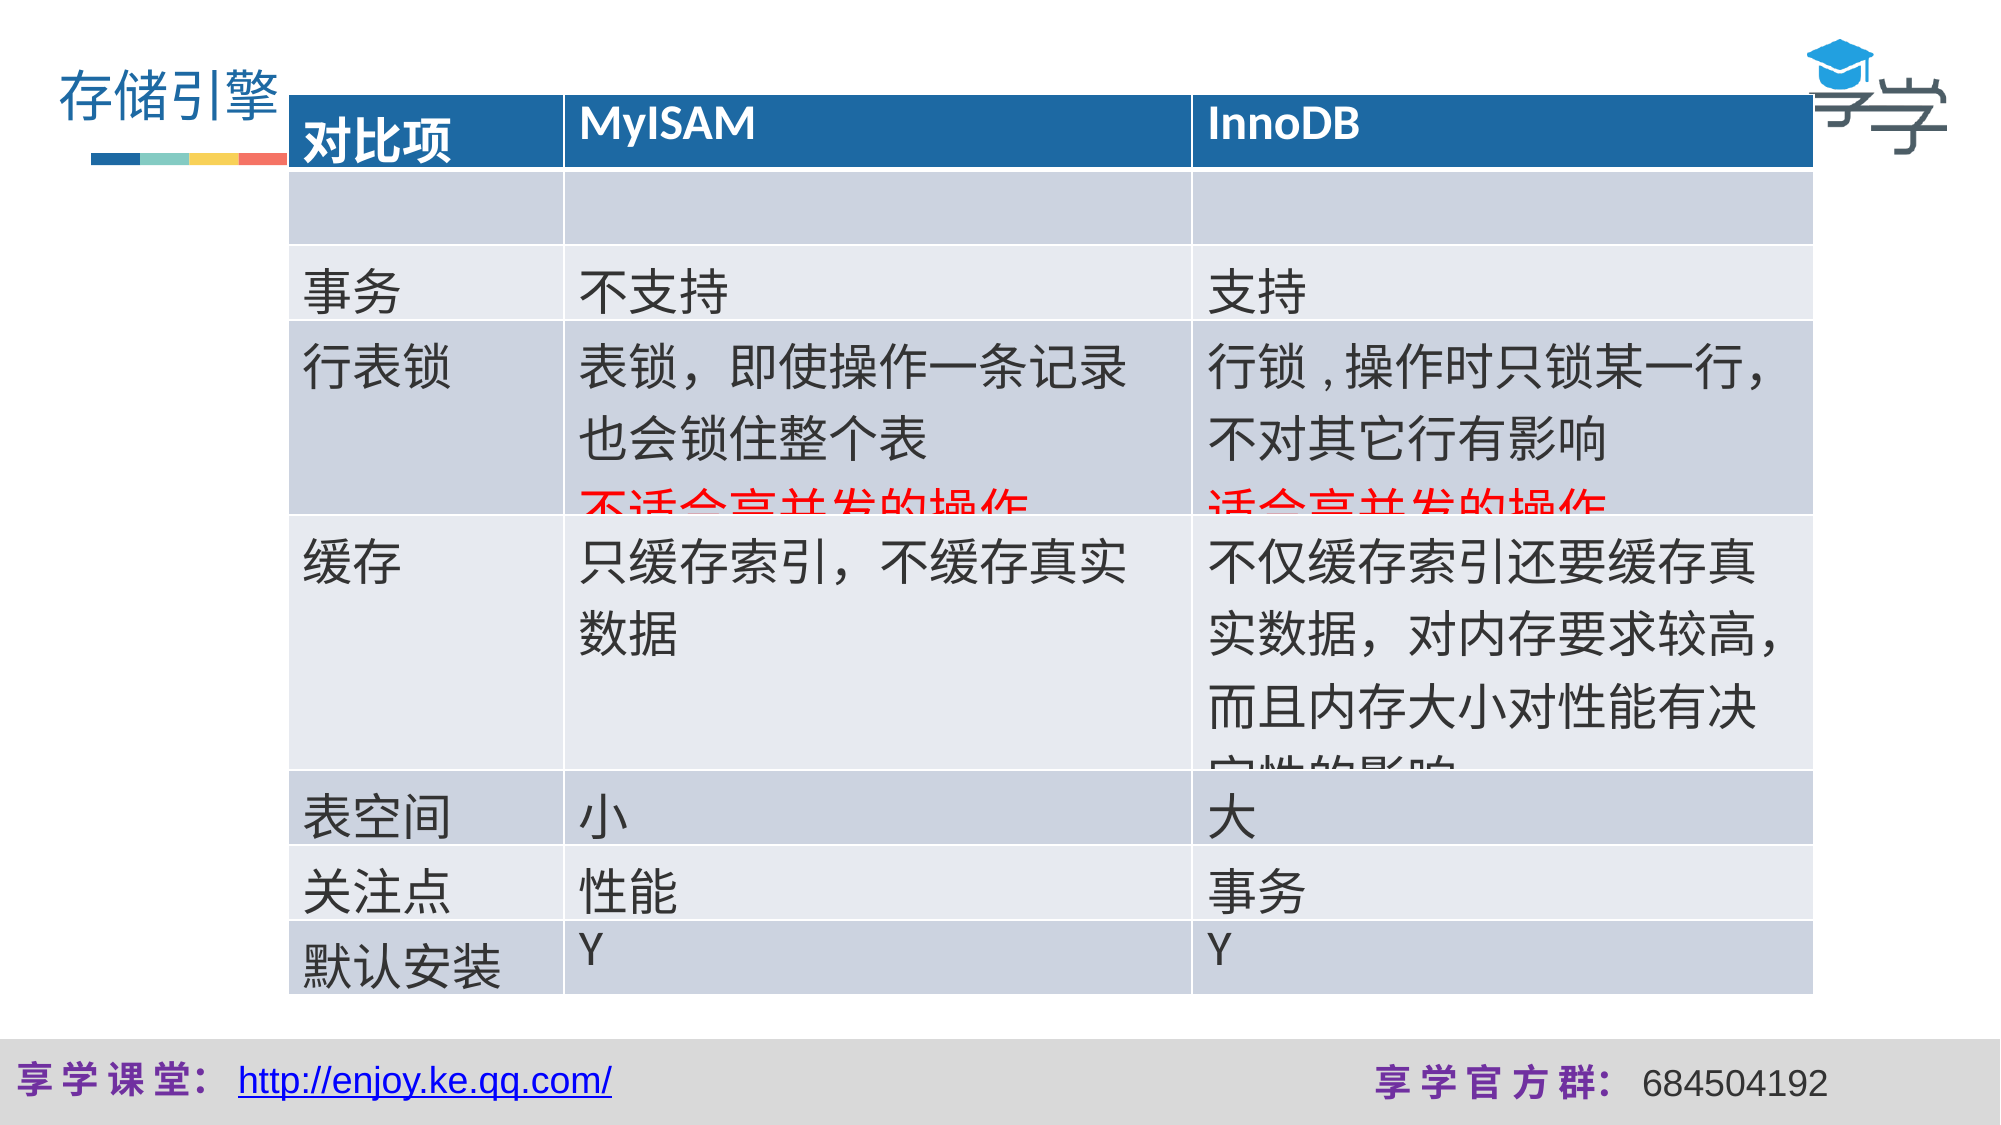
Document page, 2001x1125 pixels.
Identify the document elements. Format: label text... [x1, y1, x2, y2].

table_header MyISAM [565, 95, 1191, 167]
table_cell 只缓存索引，不缓存真实数据 [565, 516, 1191, 769]
table_cell 表锁，即使操作一条记录也会锁住整个表 不适合高并发的操作 [565, 321, 1191, 514]
table_cell [1193, 172, 1813, 244]
table_cell 表空间 [289, 771, 563, 844]
table_cell Y [1193, 921, 1813, 994]
table_cell [565, 172, 1191, 244]
table_cell 事务 [1193, 846, 1813, 919]
table_cell 大 [1193, 771, 1813, 844]
table_header InnoDB [1193, 95, 1813, 167]
table_cell 事务 [289, 246, 563, 319]
table_cell 行表锁 [289, 321, 563, 514]
picture [1799, 20, 1952, 173]
table_cell 不支持 [565, 246, 1191, 319]
table_cell 行锁,操作时只锁某一行，不对其它行有影响 适合高并发的操作 [1193, 321, 1813, 514]
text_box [90, 152, 288, 166]
text_box 存储引擎 [58, 60, 773, 128]
table_cell 支持 [1193, 246, 1813, 319]
table_cell [289, 172, 563, 244]
table_cell 关注点 [289, 846, 563, 919]
table_cell 小 [565, 771, 1191, 844]
table_cell 性能 [565, 846, 1191, 919]
table_cell 缓存 [289, 516, 563, 769]
table_cell 默认安装 [289, 921, 563, 994]
table_cell 不仅缓存索引还要缓存真实数据，对内存要求较高，而且内存大小对性能有决定性的影响 [1193, 516, 1813, 769]
table_header 对比项 [289, 95, 563, 167]
table_cell Y [565, 921, 1191, 994]
